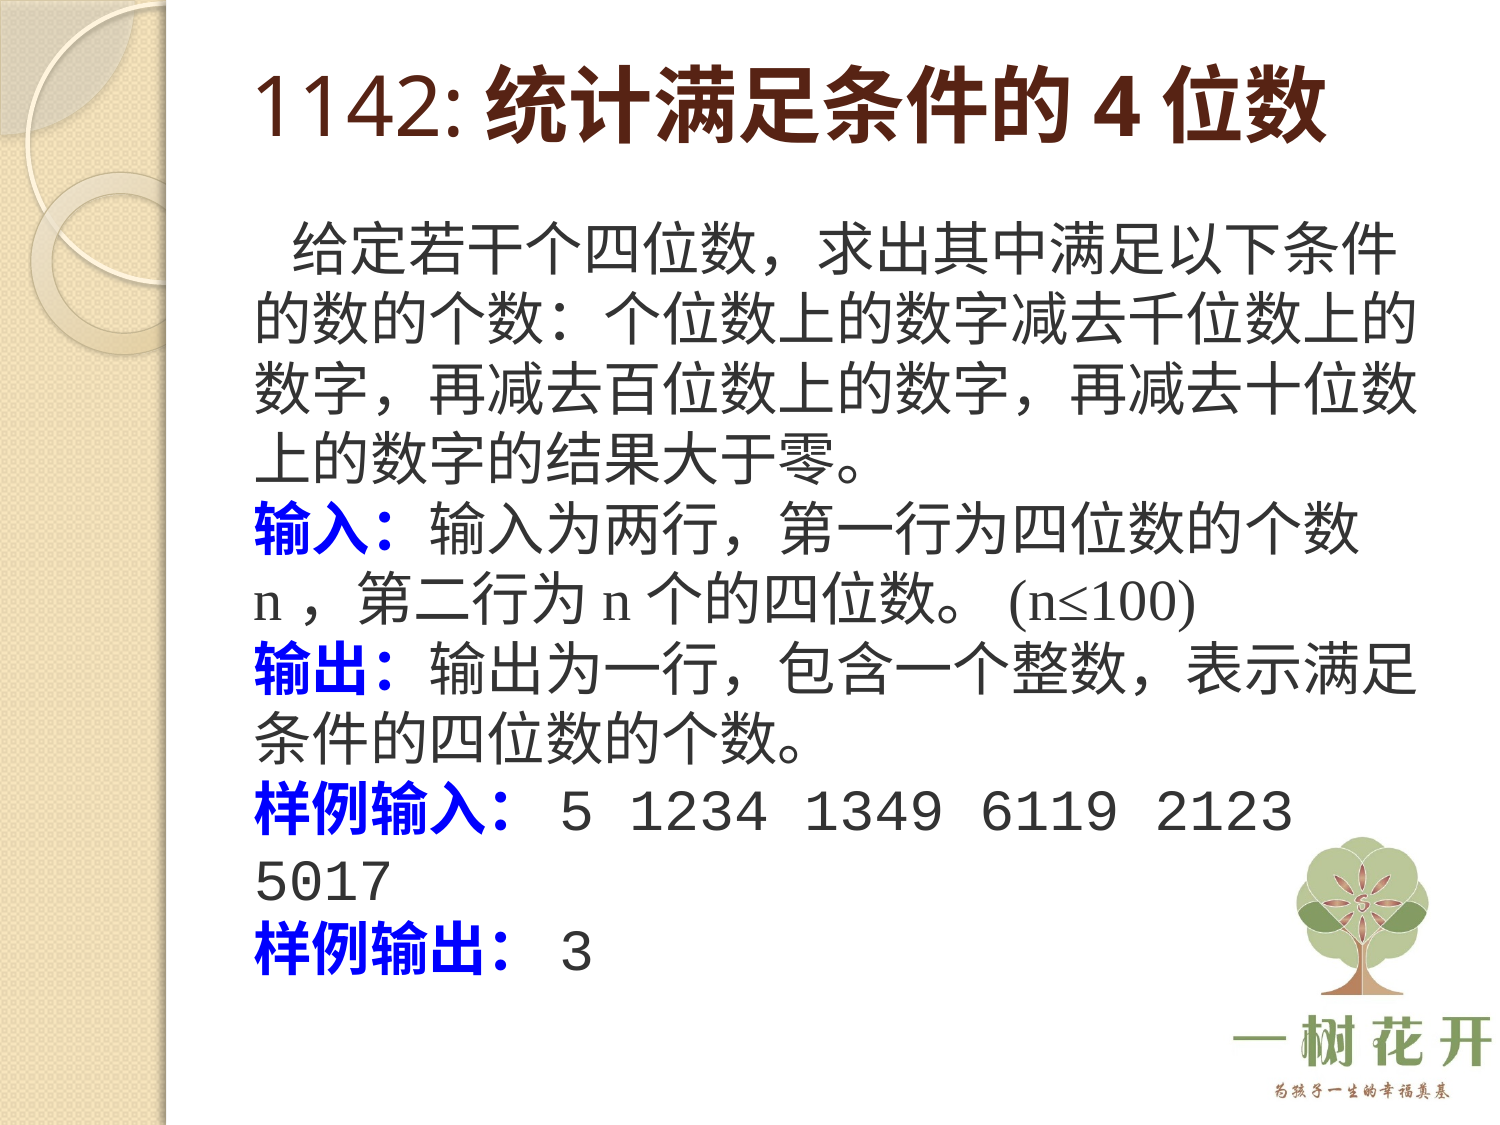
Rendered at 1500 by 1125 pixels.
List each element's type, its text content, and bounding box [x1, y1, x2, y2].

title 1142:统计满足条件的4位数 [235, 45, 1466, 161]
text_box 给定若干个四位数，求出其中满足以下条件的数的个数：个位数上的数字减去千位数上的数字，再减去百位数上的数字，再减去十位数上的数字的结果大于零。 输入：输入为两行，第一行为四位数的个数n，第二行为n个的四位数。(n≤100) 输出：输出为一行，包含一个整数，表示满足条件的四位数的个数。 样例输入：5 1234 1349 6119 2123 5017 样例输出：3 [253, 212, 1435, 996]
picture [1223, 826, 1500, 1125]
